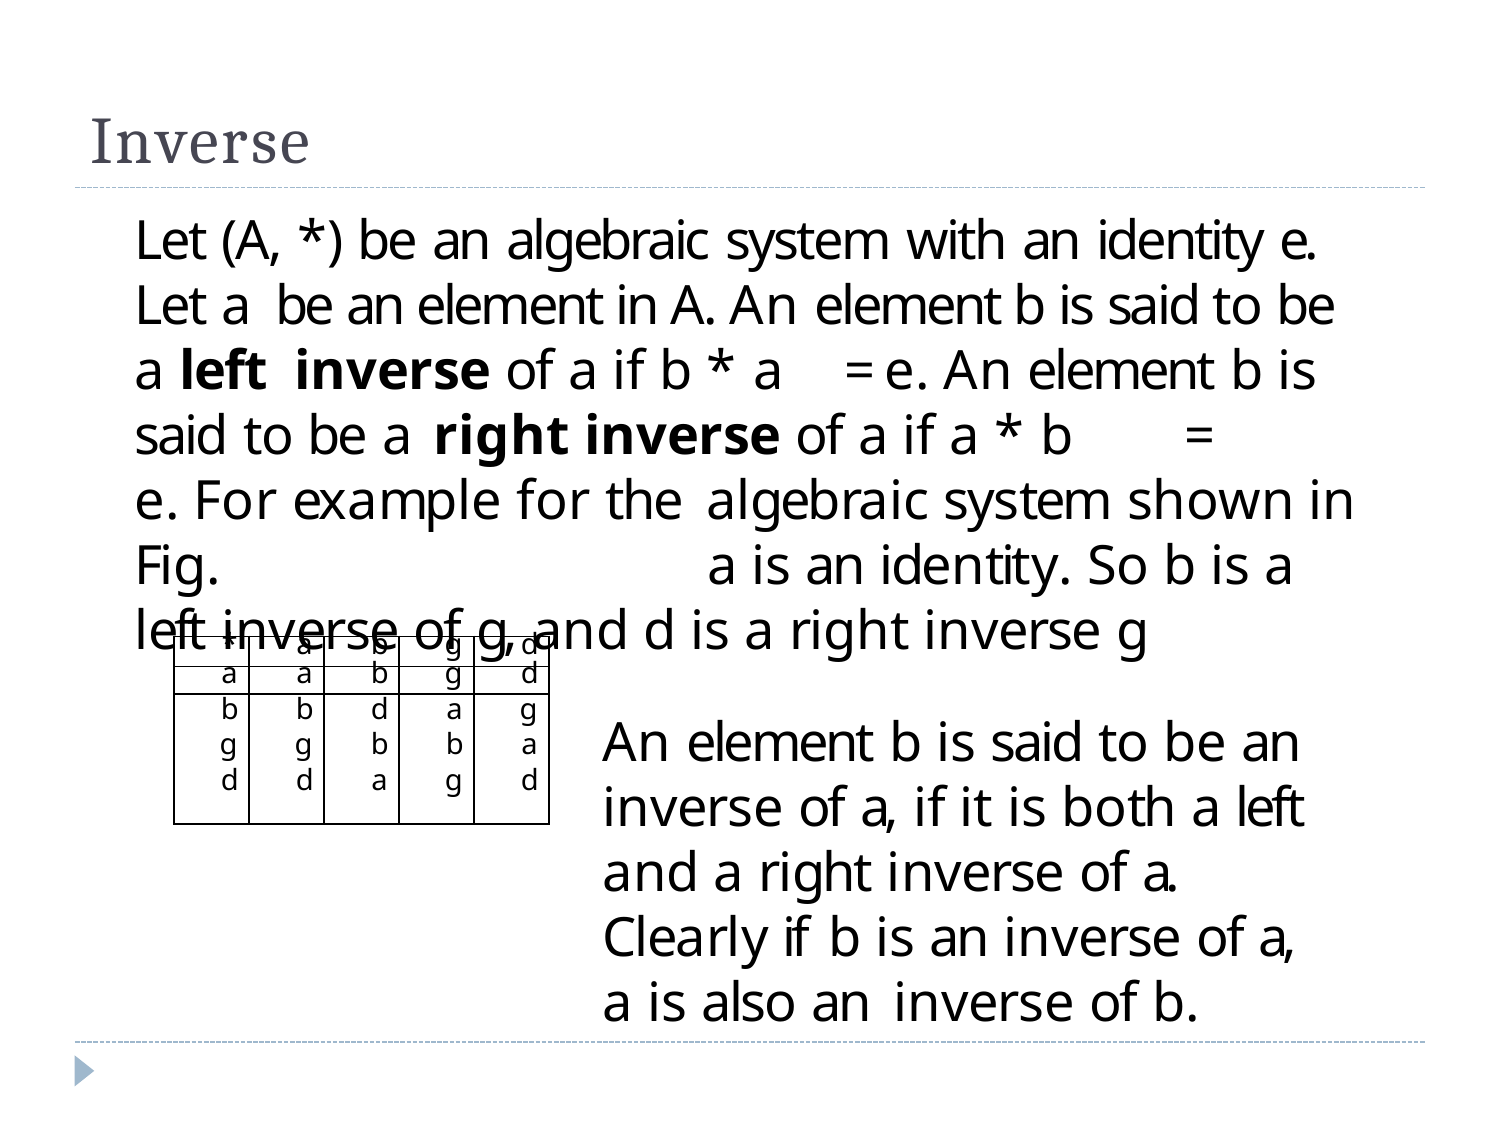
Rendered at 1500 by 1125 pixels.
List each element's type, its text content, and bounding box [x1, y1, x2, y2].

text_box Let (A, *) be an algebraic system with an identity e. Let a be an element in A. An element b is said to be a left inverse of a if b * a = e. An element b is said to be a right inverse of a if a * b = e. For example for the algebraic system shown in Fig. a is an identity. So b is a left inverse of g, and d is a right inverse g An element b is said to be an inverse of a, if it is both a left and a right inverse of a. Clearly if b is an inverse of a, a is also an inverse of b. [87, 203, 1374, 1033]
title Inverse [87, 94, 328, 203]
